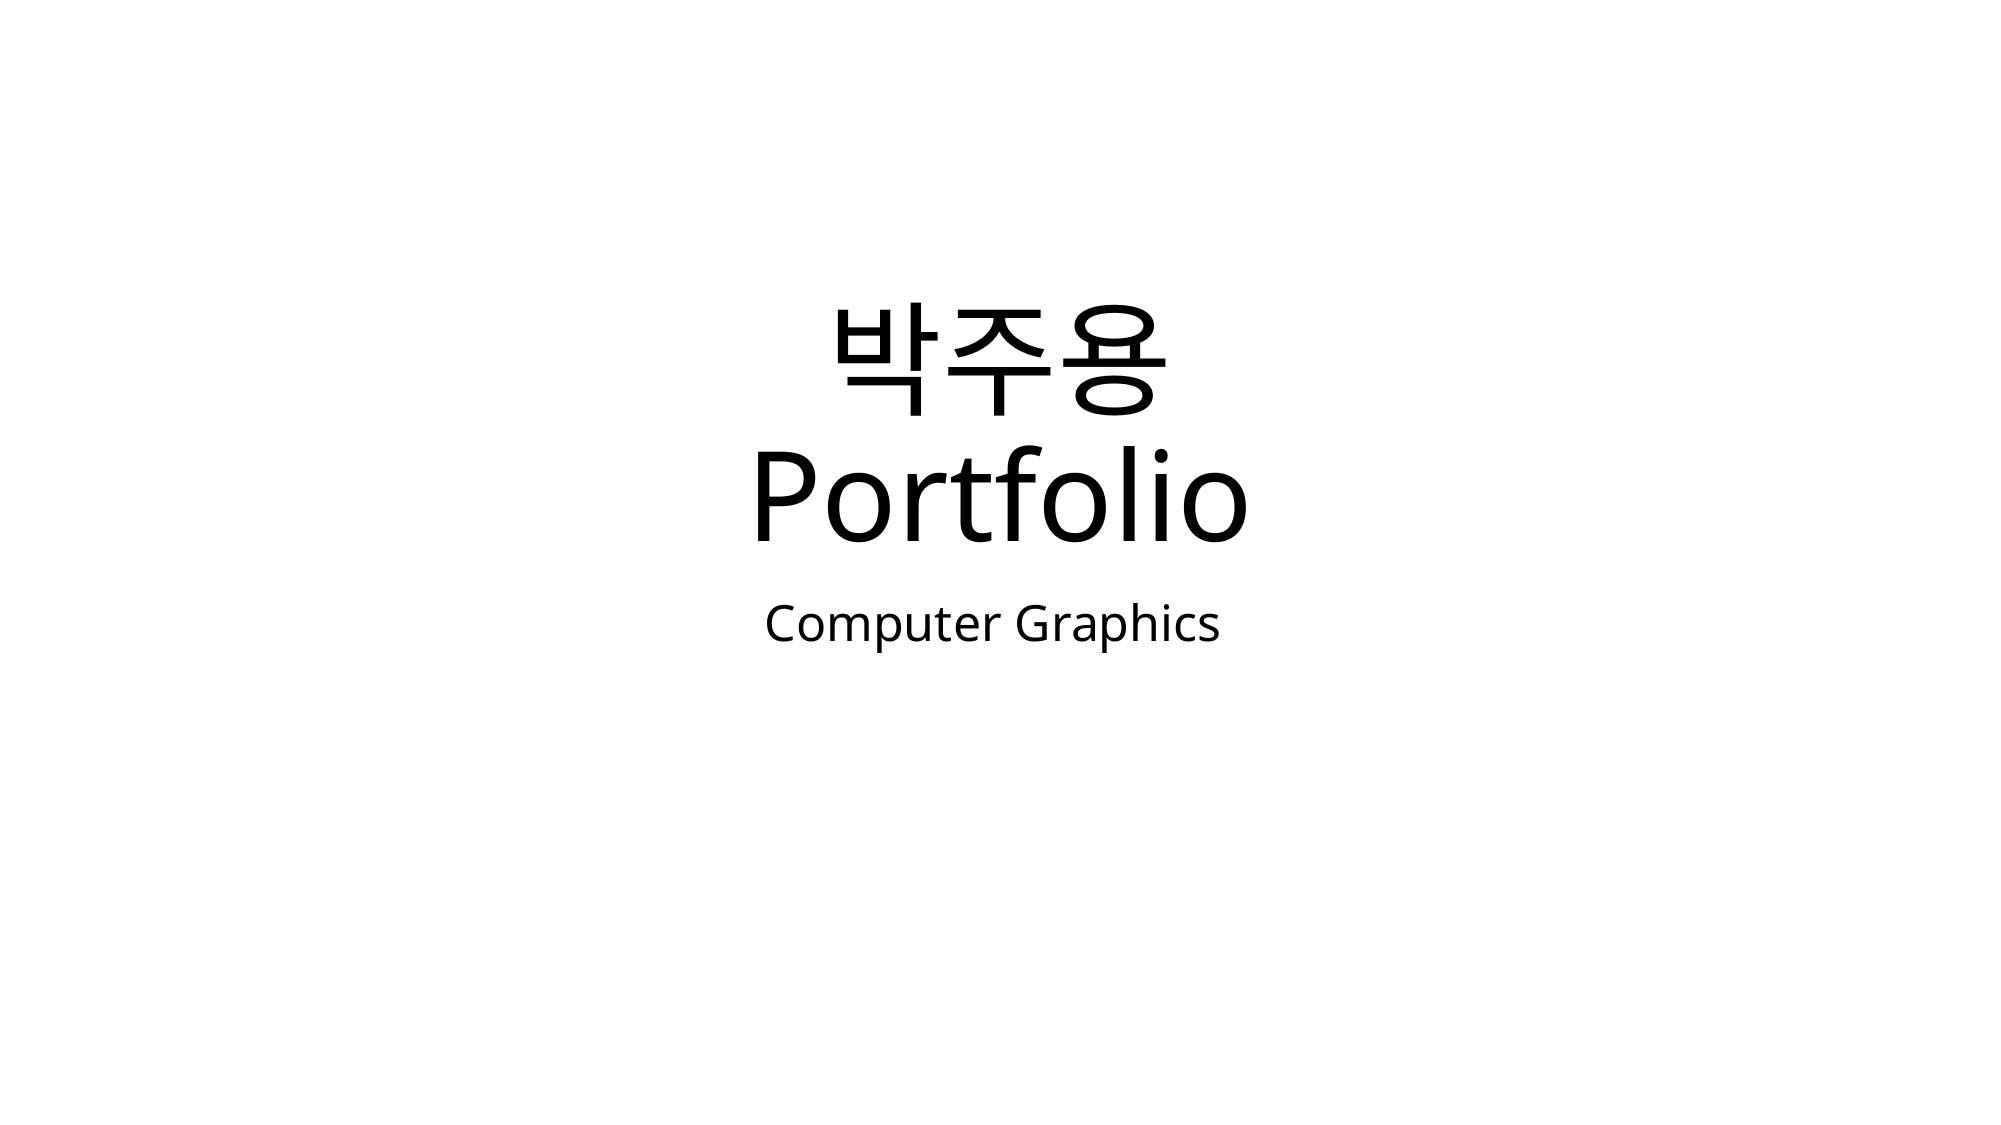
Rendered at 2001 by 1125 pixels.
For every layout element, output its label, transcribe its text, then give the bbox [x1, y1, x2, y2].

title 박주용 Portfolio [249, 184, 1750, 576]
subtitle Computer Graphics [249, 590, 1750, 863]
